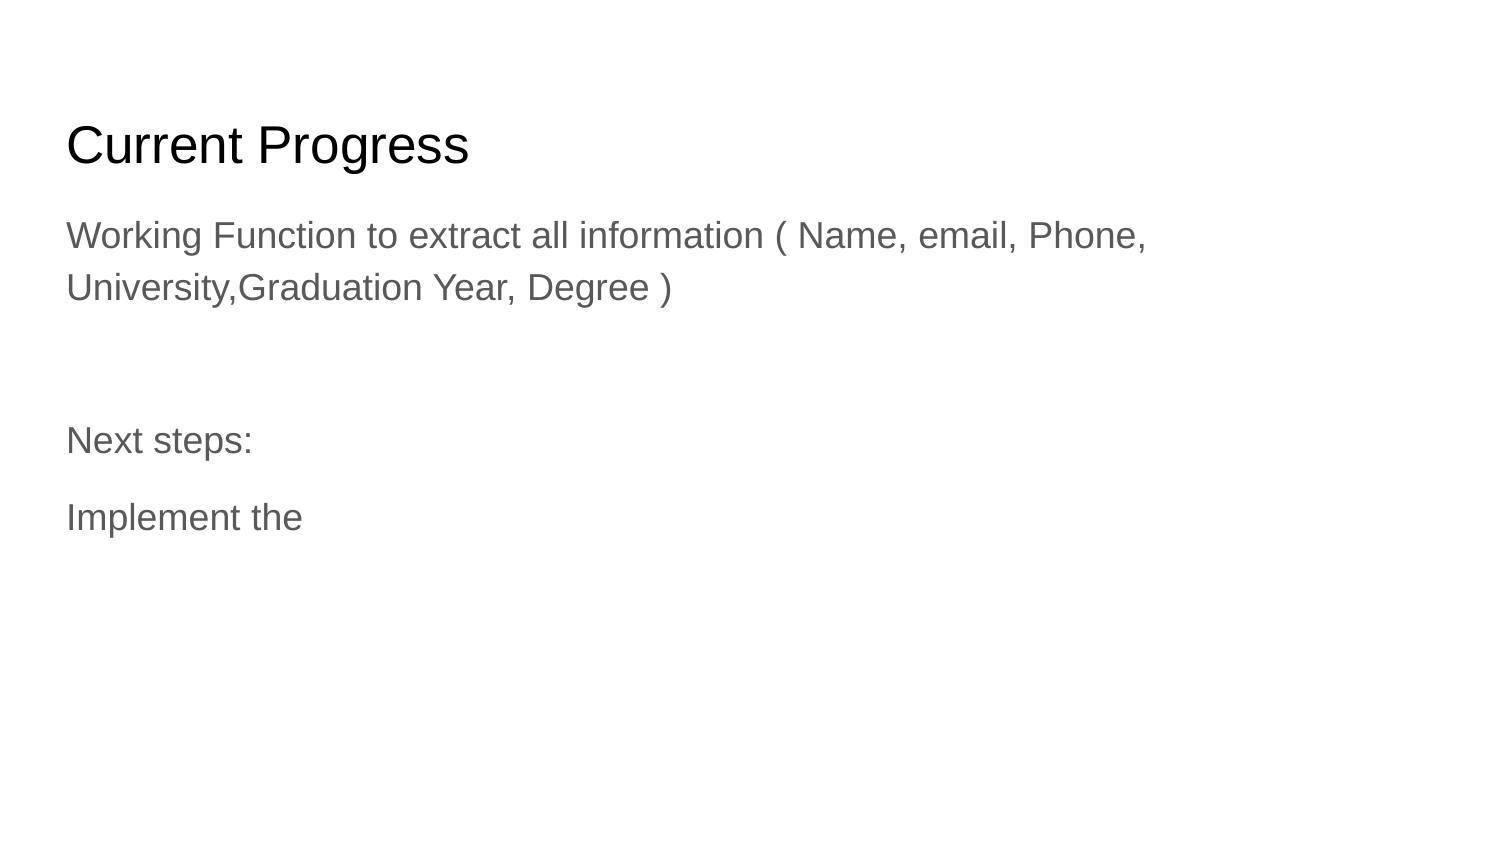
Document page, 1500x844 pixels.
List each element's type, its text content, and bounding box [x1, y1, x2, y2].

list Working Function to extract all information ( Name, email, Phone, University,Graduation Year, Degree ) Next steps: Implement the [51, 189, 1449, 750]
title Current Progress [51, 95, 1449, 189]
